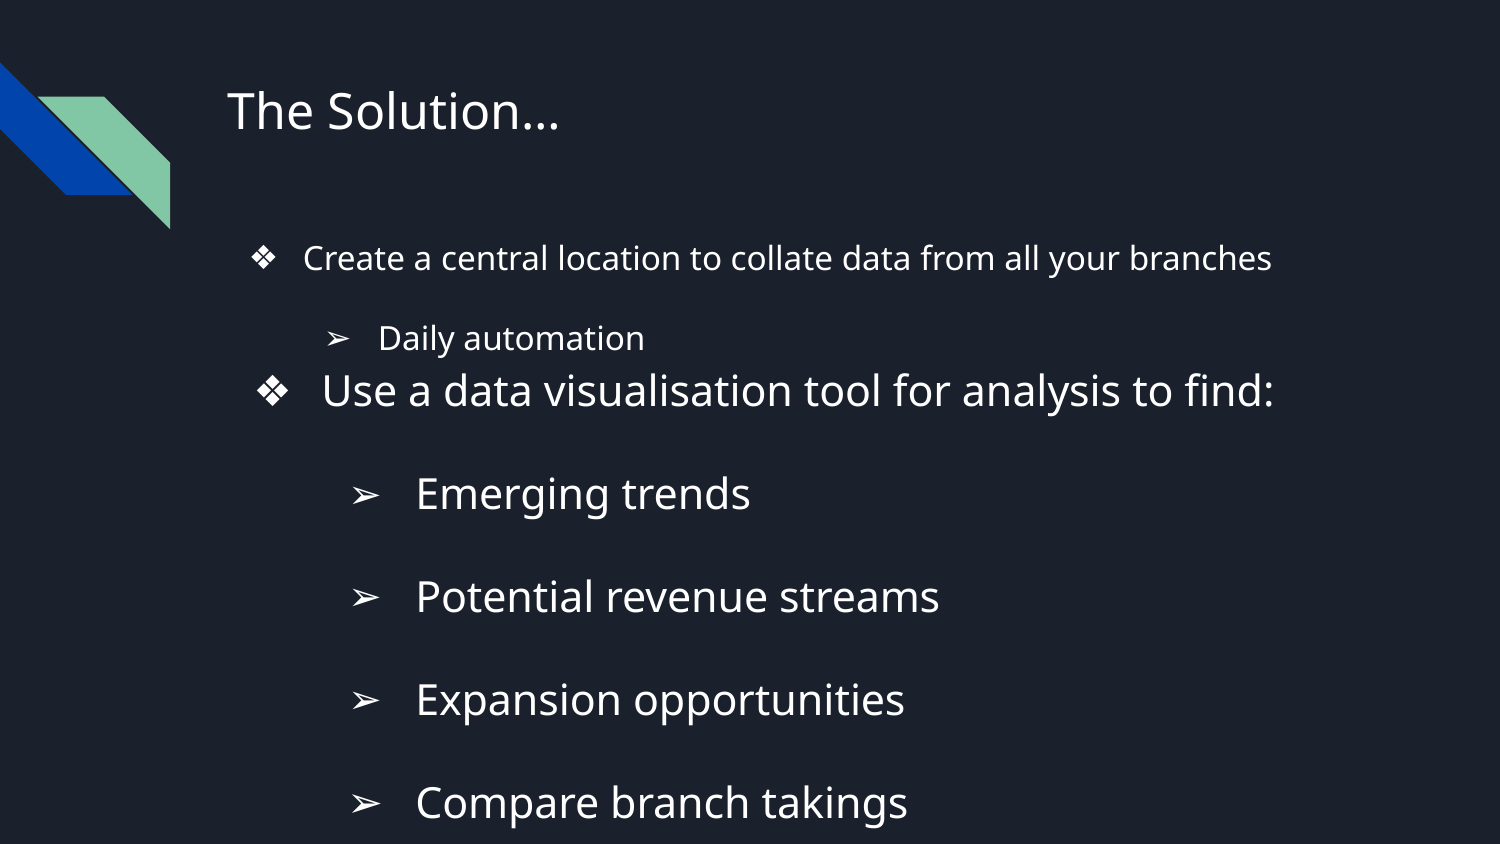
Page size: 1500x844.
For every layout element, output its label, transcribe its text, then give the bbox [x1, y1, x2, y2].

title The Solution… [212, 64, 1368, 182]
text_box Create a central location to collate data from all your branches Daily automation [212, 182, 1486, 372]
list Use a data visualisation tool for analysis to find: Emerging trends Potential revenue streams Expansion opportunities Compare branch takings [212, 372, 1459, 844]
